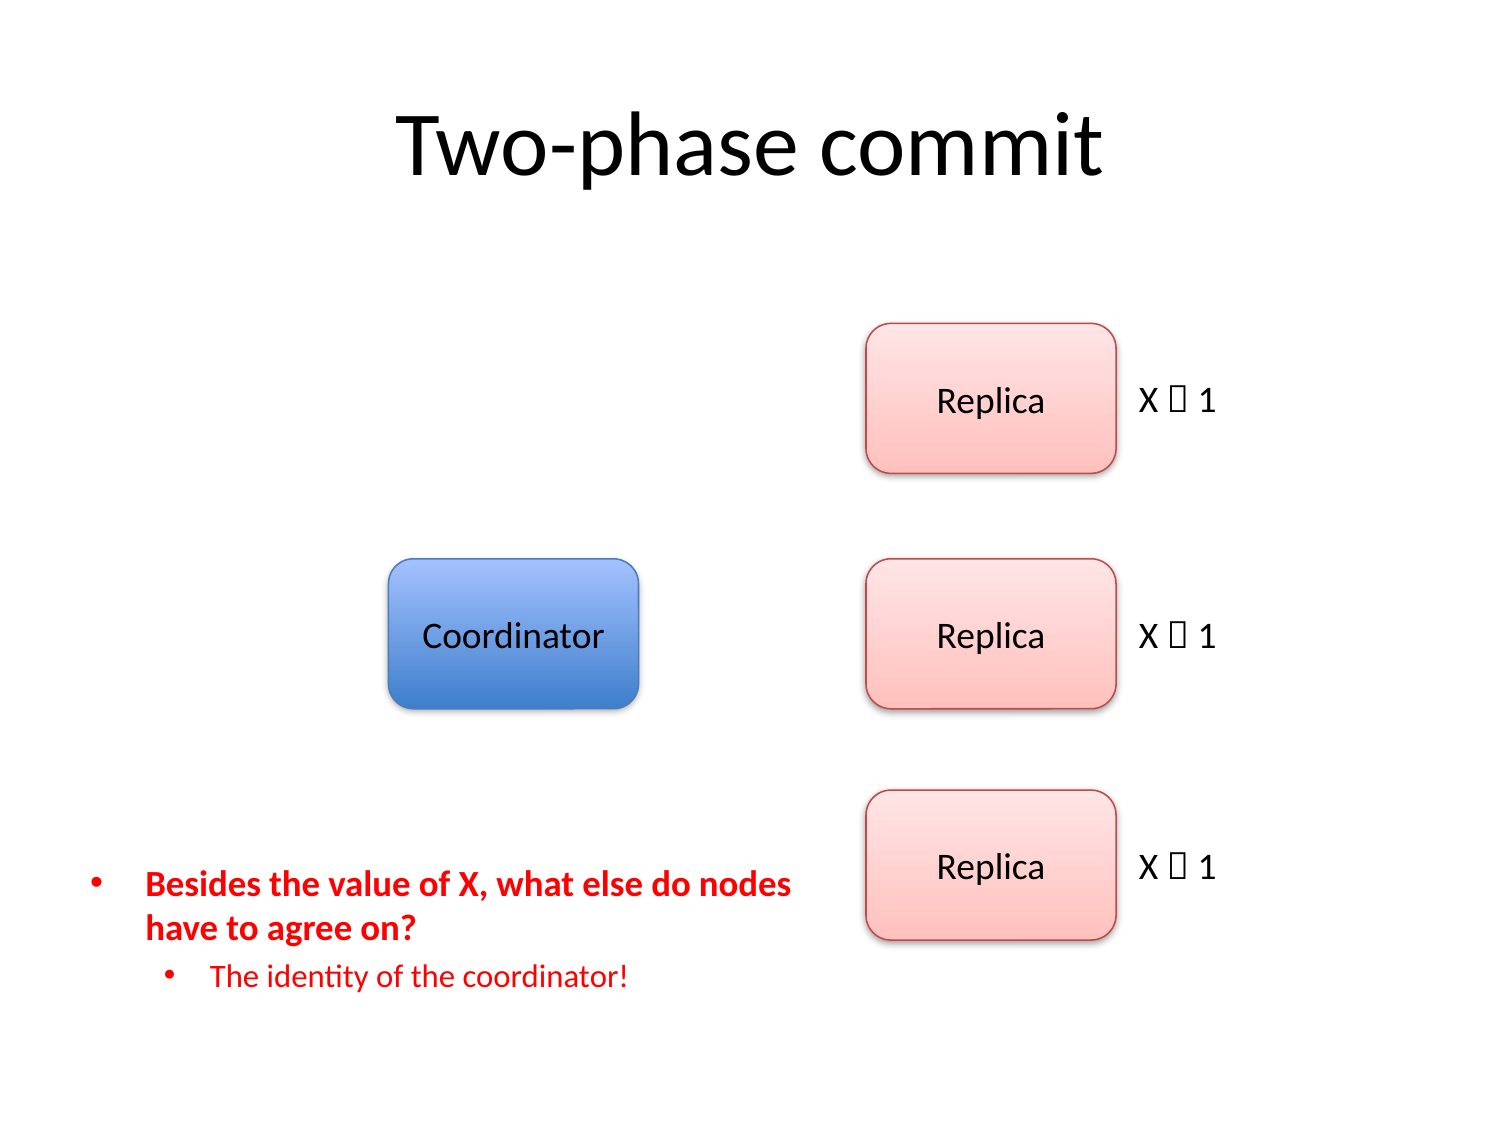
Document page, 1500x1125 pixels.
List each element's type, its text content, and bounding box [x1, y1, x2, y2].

text_box Replica [865, 789, 1117, 941]
text_box Replica [865, 322, 1117, 475]
text_box X  1 [1123, 603, 1232, 664]
text_box X  1 [1123, 368, 1232, 428]
text_box Replica [865, 558, 1117, 710]
title Two-phase commit [75, 45, 1425, 233]
list Besides the value of X, what else do nodes have to agree on? The identity of the coordinator! [75, 262, 884, 1005]
text_box Coordinator [387, 558, 640, 710]
text_box X  1 [1123, 834, 1232, 895]
